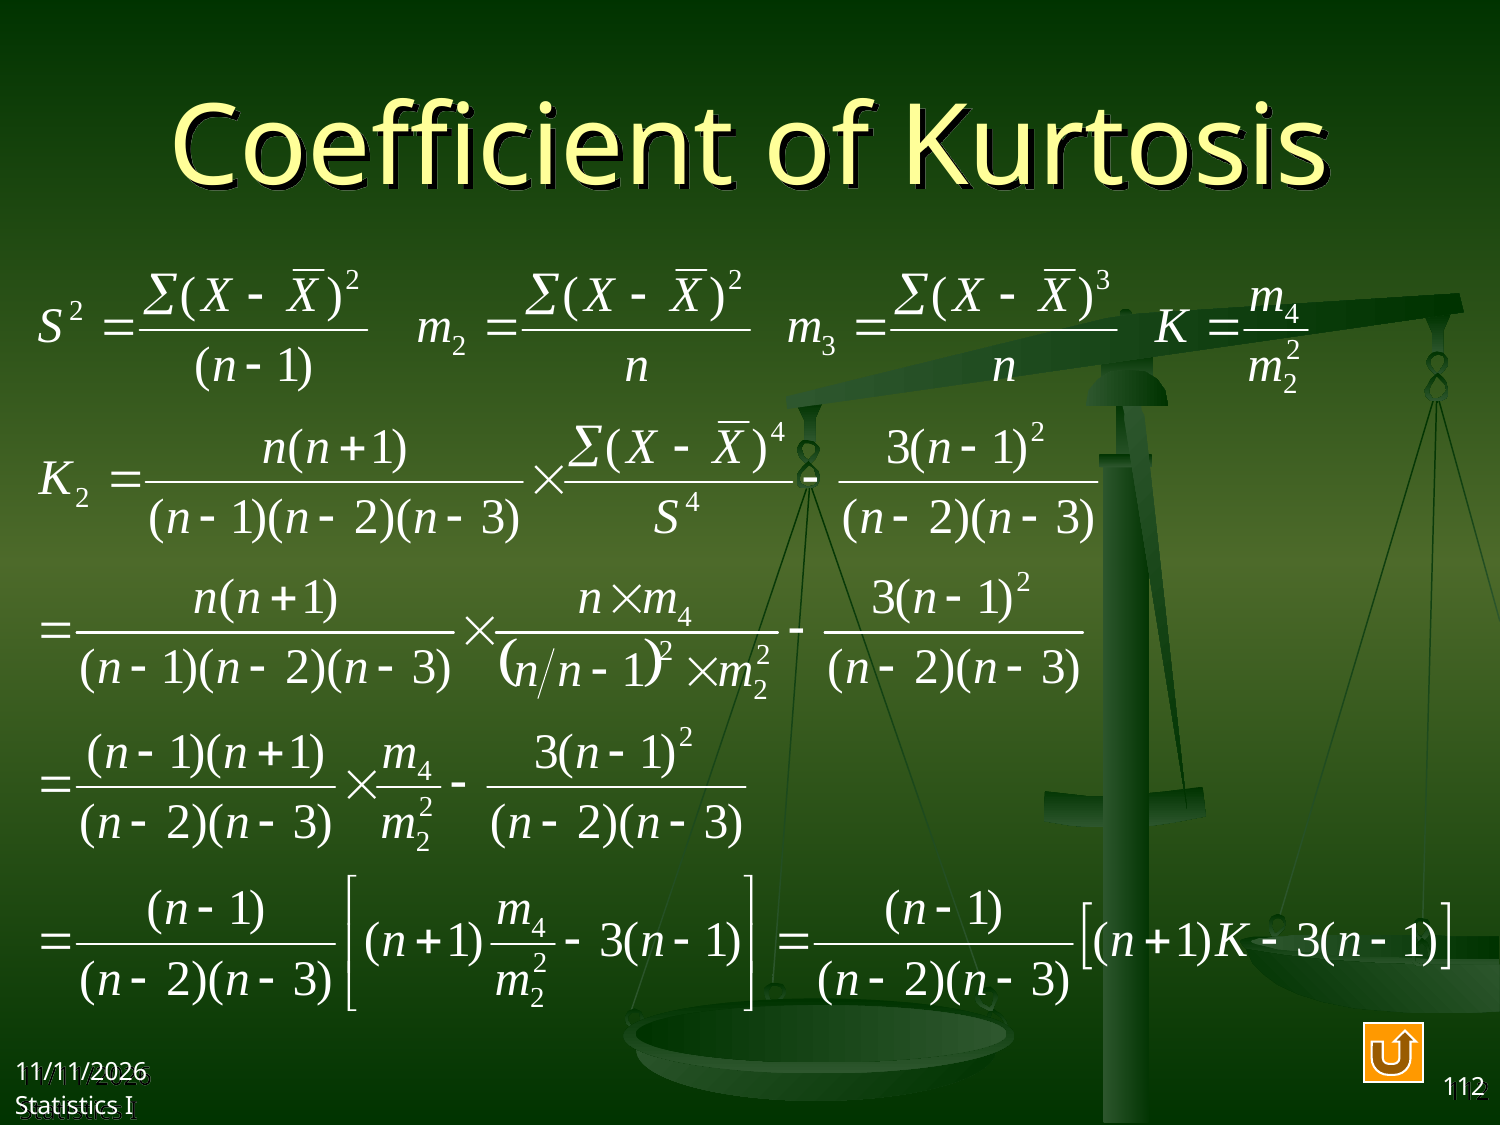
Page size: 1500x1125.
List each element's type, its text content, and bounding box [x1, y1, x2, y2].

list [29, 255, 1460, 1023]
text_box [1364, 1030, 1424, 1083]
title Coefficient of Kurtosis [74, 45, 1426, 234]
slide_number 112 [1149, 1049, 1500, 1125]
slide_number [0, 1049, 351, 1125]
